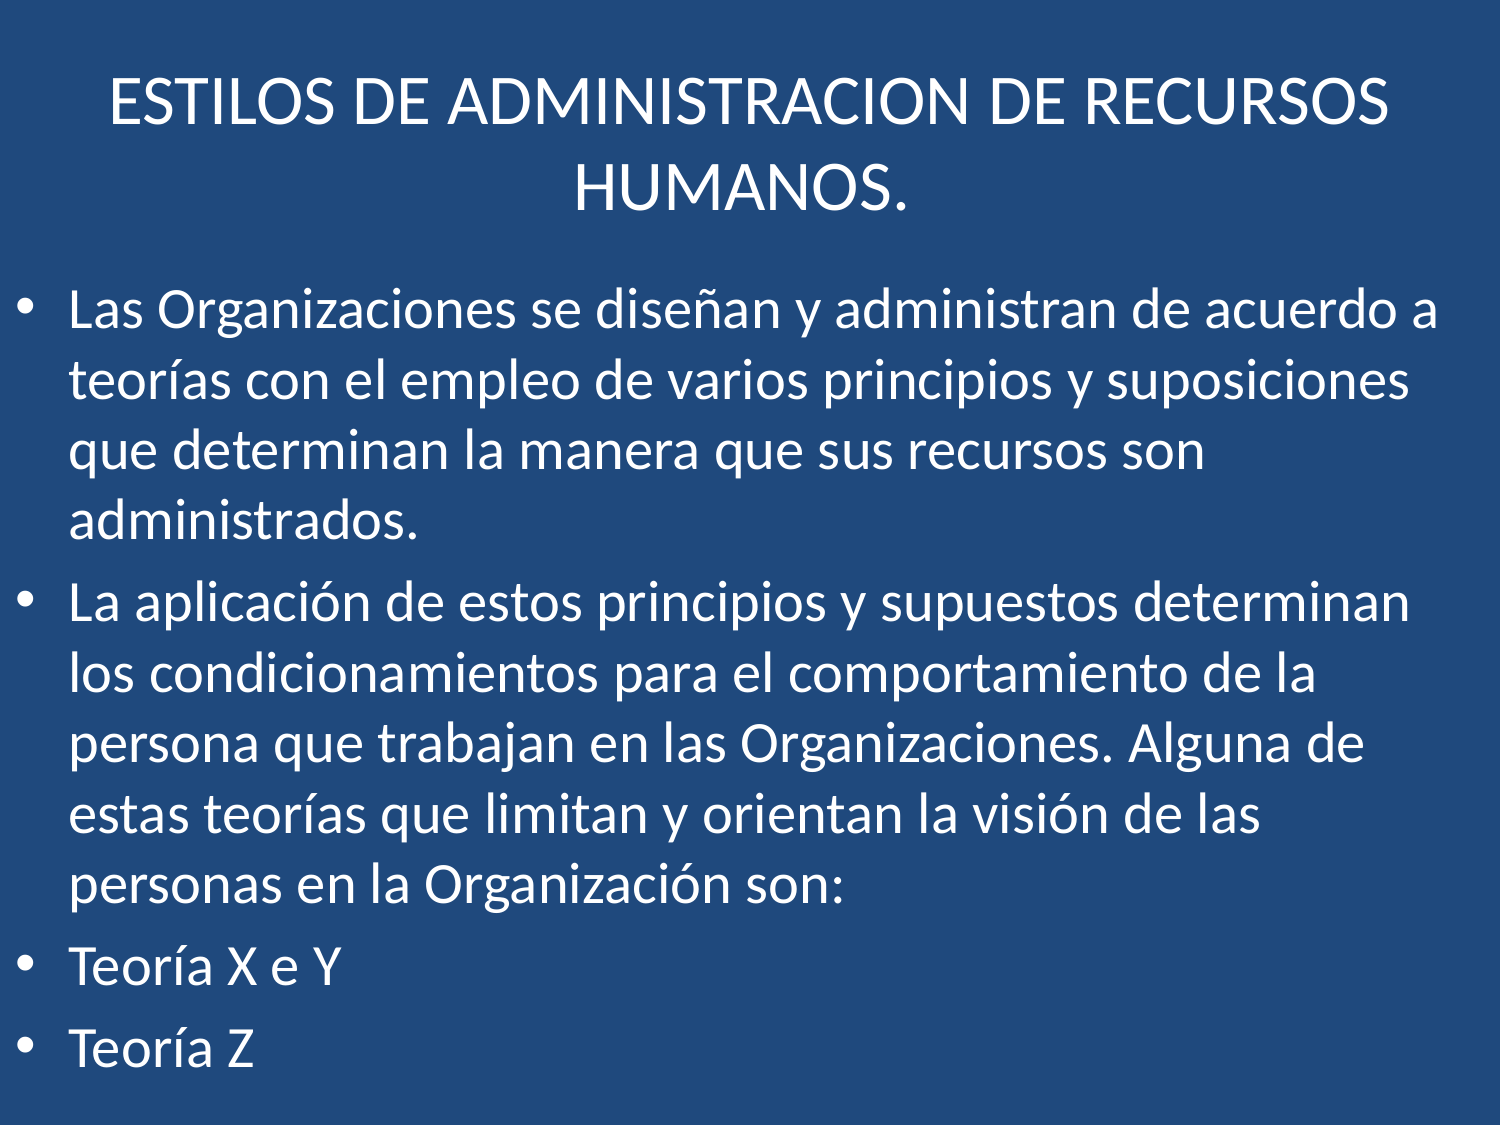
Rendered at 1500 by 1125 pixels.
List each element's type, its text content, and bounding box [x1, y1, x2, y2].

list Las Organizaciones se diseñan y administran de acuerdo a teorías con el empleo de varios principios y suposiciones que determinan la manera que sus recursos son administrados. La aplicación de estos principios y supuestos determinan los condicionamientos para el comportamiento de la persona que trabajan en las Organizaciones. Alguna de estas teorías que limitan y orientan la visión de las personas en la Organización son: Teoría X e Y Teoría Z [0, 262, 1500, 1090]
title ESTILOS DE ADMINISTRACION DE RECURSOS HUMANOS. [75, 45, 1425, 233]
